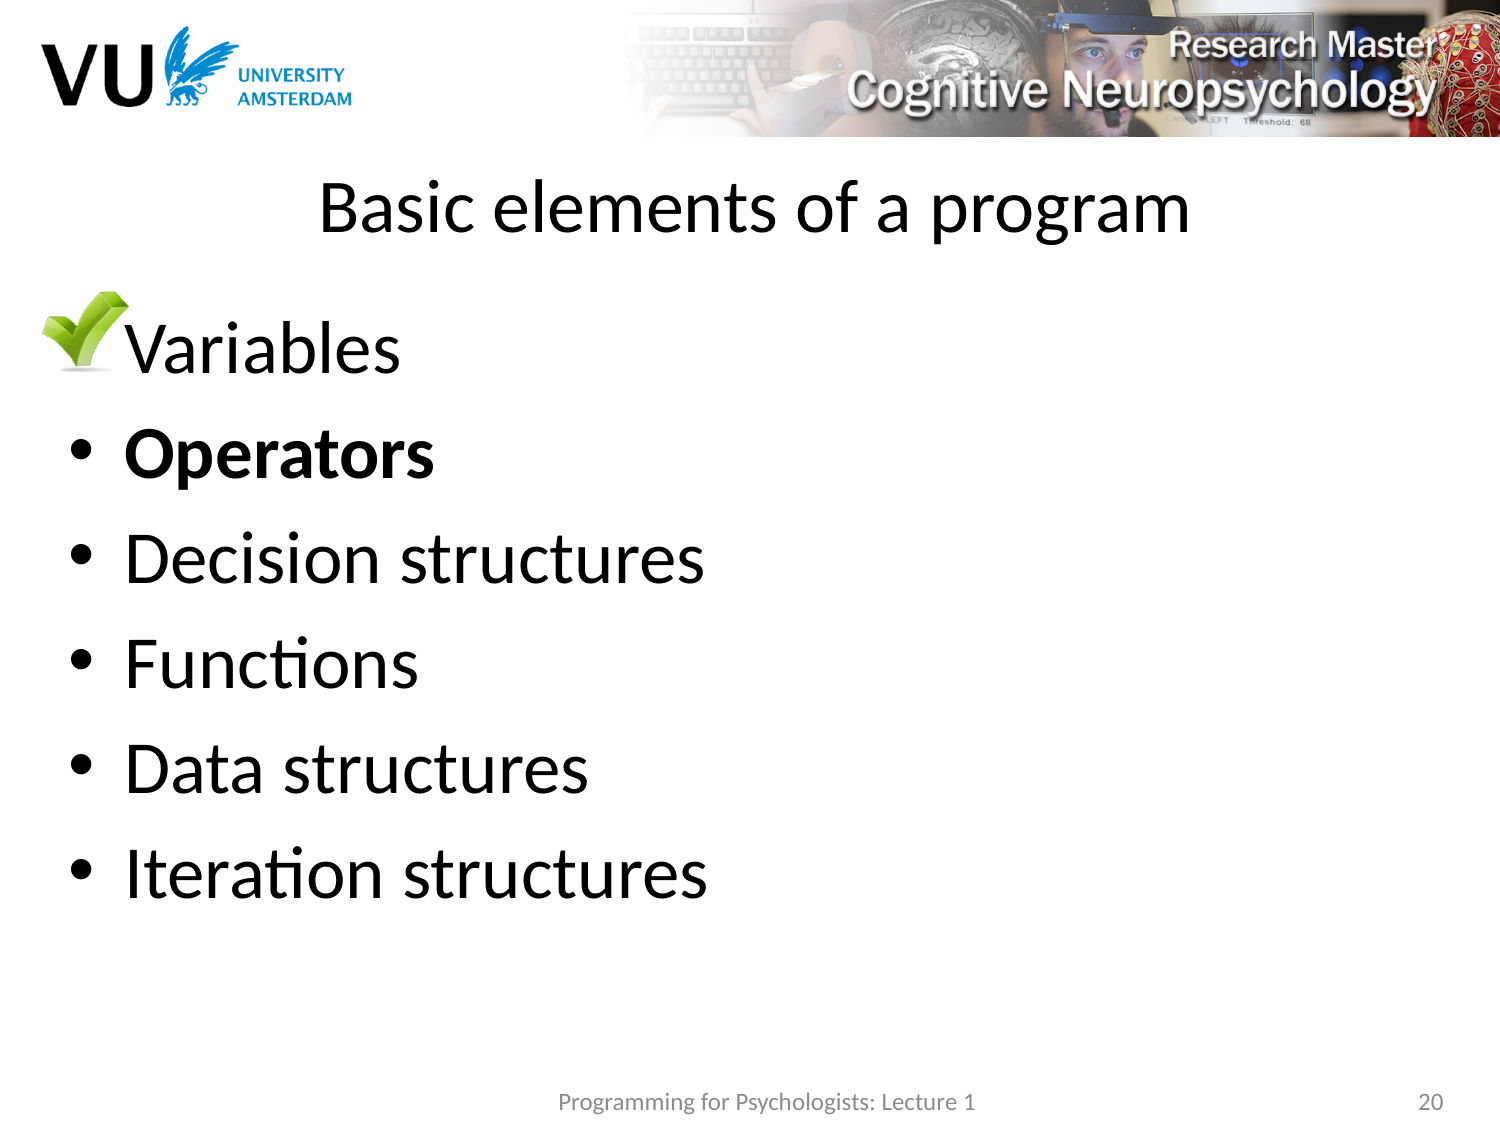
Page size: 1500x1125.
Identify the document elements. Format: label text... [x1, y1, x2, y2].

title Basic elements of a program [53, 149, 1459, 256]
picture [0, 0, 1500, 137]
text_box Variables Operators Decision structures Functions Data structures Iteration structures [53, 290, 1459, 1071]
footer Programming for Psychologists: Lecture 1 [277, 1082, 1258, 1118]
slide_number 20 [1269, 1082, 1459, 1118]
picture [29, 278, 136, 386]
